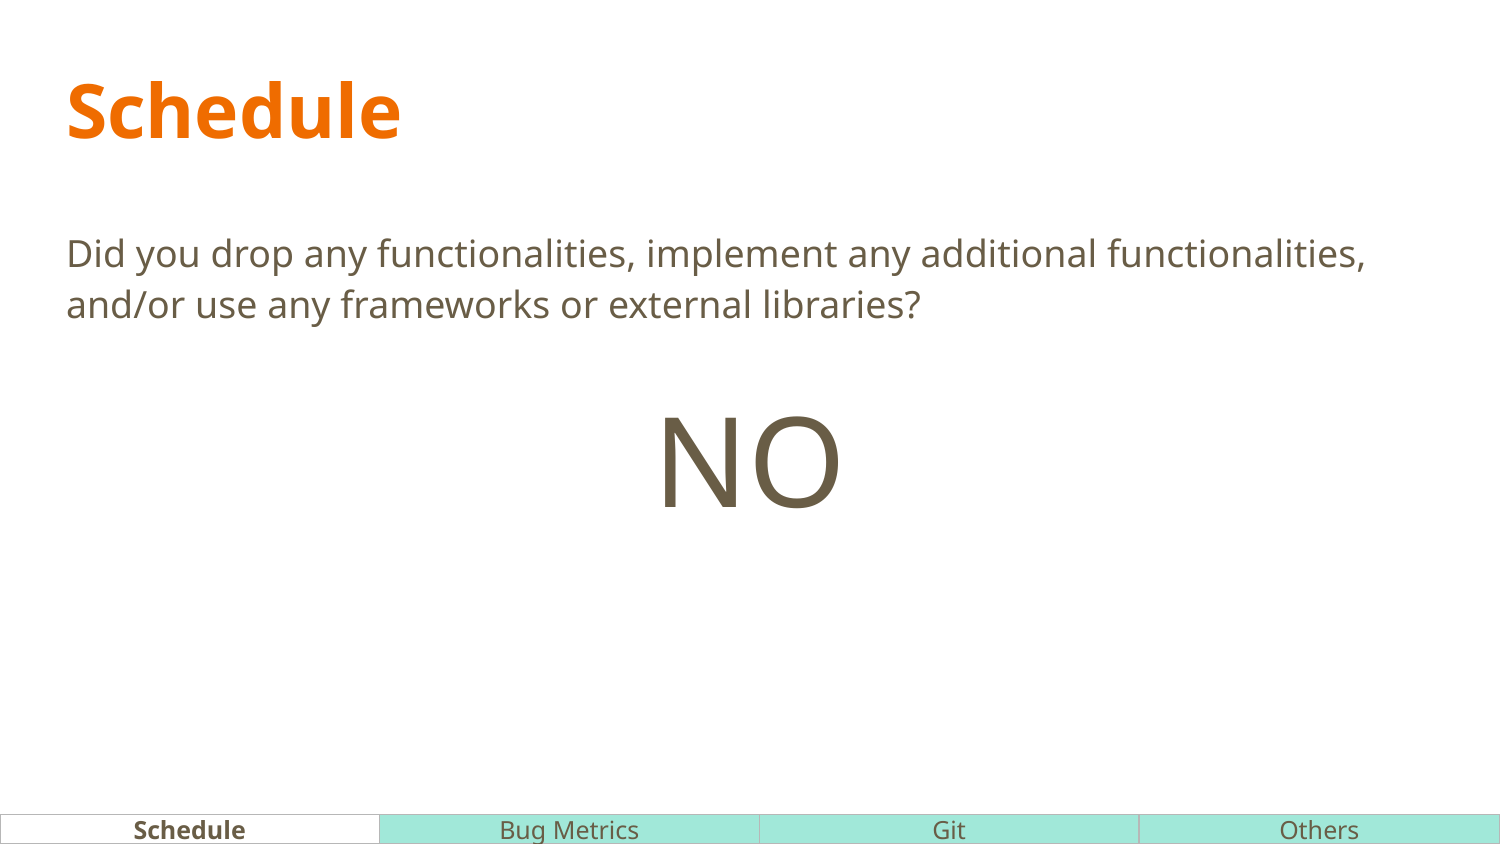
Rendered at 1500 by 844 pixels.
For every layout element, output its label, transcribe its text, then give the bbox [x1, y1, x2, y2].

text_box Schedule [0, 814, 379, 844]
text_box Others [1139, 814, 1500, 844]
text_box Git [759, 814, 1139, 844]
title Schedule [51, 48, 1449, 165]
text_box Bug Metrics [379, 814, 759, 844]
list Did you drop any functionalities, implement any additional functionalities, and/or use any frameworks or external libraries? NO [51, 207, 1449, 750]
